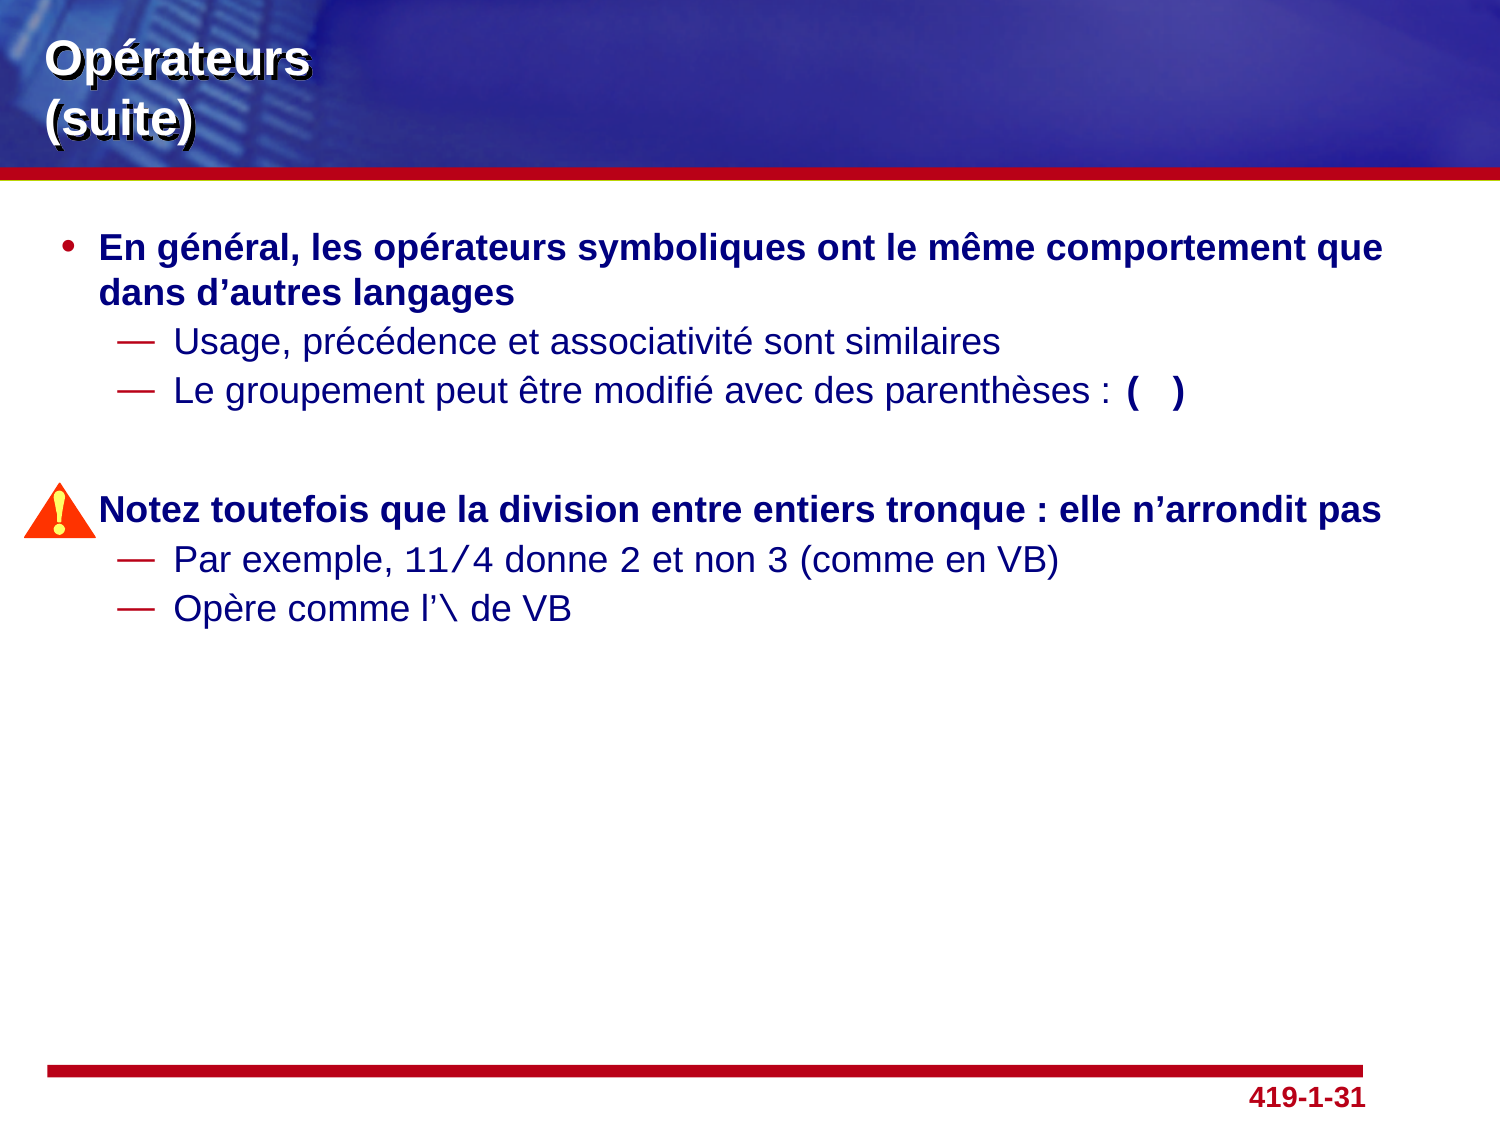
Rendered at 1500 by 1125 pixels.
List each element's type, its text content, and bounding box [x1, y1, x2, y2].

picture [0, 0, 1500, 167]
list En général, les opérateurs symboliques ont le même comportement que dans d’autres langages Usage, précédence et associativité sont similaires Le groupement peut être modifié avec des parenthèses : ( ) Notez toutefois que la division entre entiers tronque : elle n’arrondit pas Par exemple, 11/4 donne 2 et non 3 (comme en VB) Opère comme l’\ de VB [45, 215, 1457, 687]
title Opérateurs (suite) [29, 26, 1308, 146]
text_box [24, 483, 96, 538]
